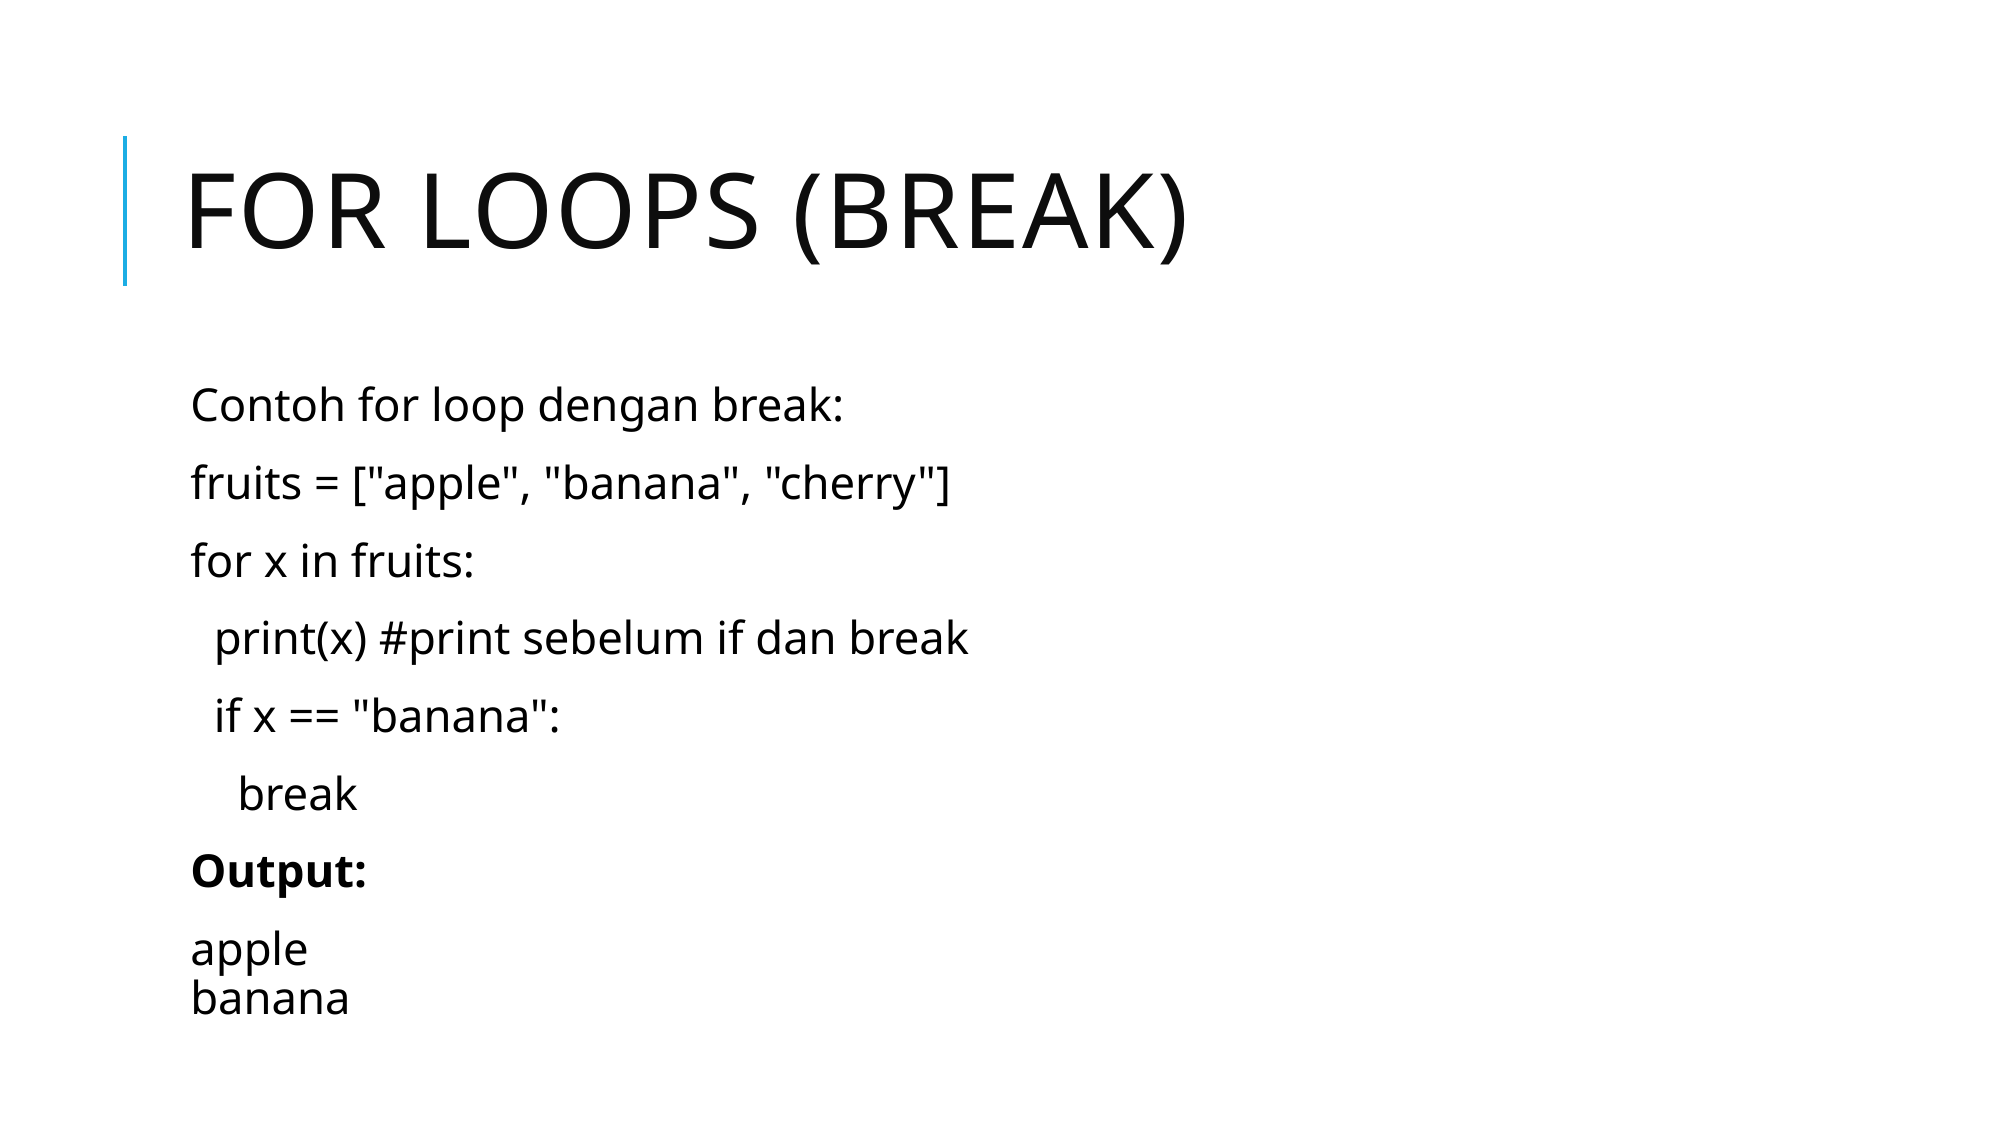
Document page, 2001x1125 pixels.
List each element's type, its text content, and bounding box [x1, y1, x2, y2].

list Contoh for loop dengan break: fruits = ["apple", "banana", "cherry"] for x in fruits: print(x) #print sebelum if dan break if x == "banana": break Output: apple banana [168, 375, 1763, 1035]
title For loops (break) [168, 96, 1763, 342]
